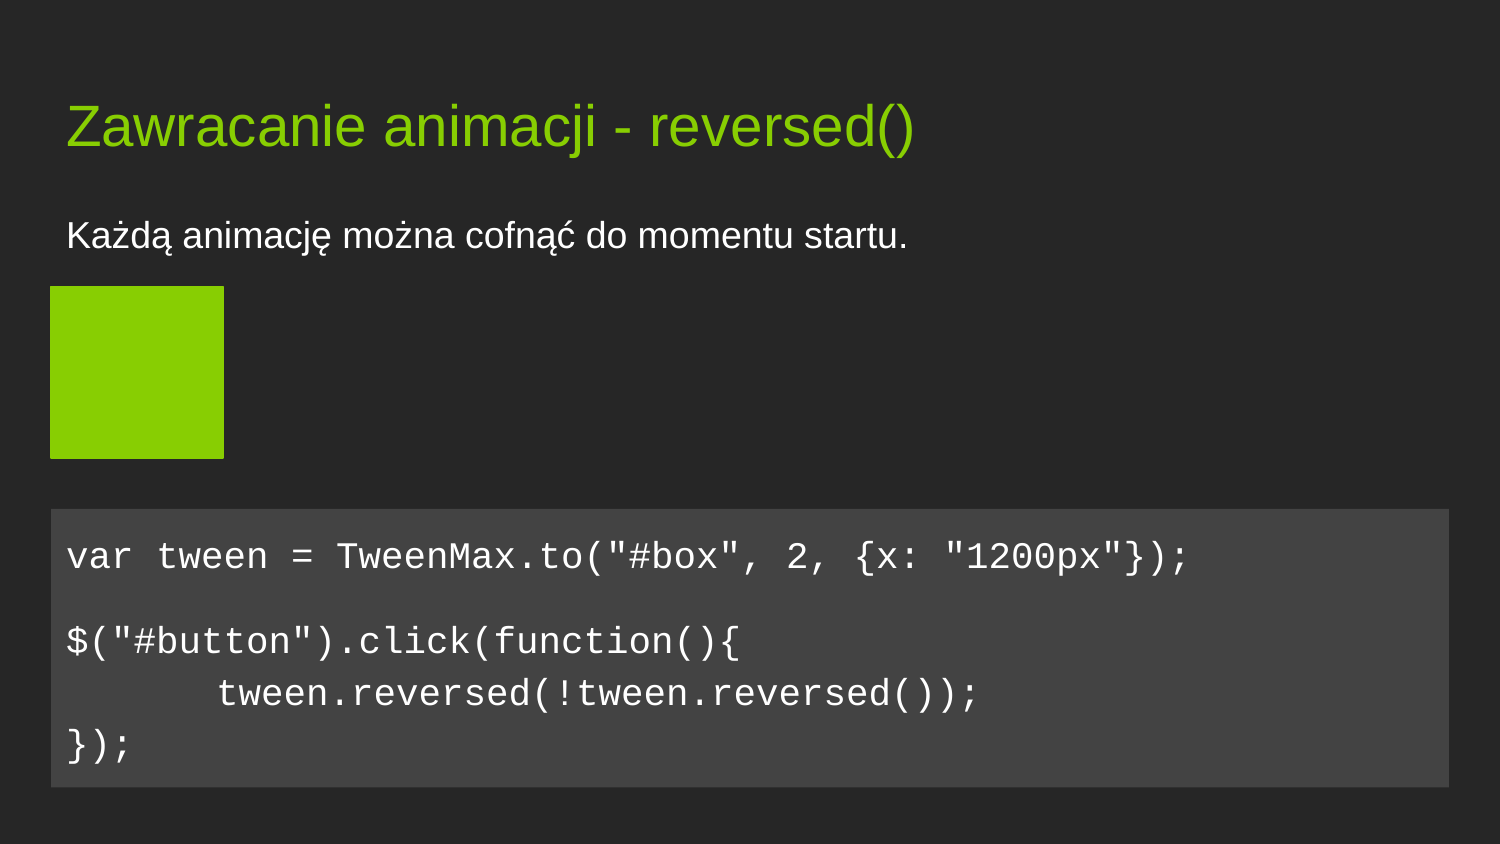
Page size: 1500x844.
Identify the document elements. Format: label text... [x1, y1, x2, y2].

text_box [51, 286, 223, 458]
title Zawracanie animacji - reversed() [51, 72, 1449, 167]
list var tween = TweenMax.to("#box", 2, {x: "1200px"}); $("#button").click(function(){ tween.reversed(!tween.reversed()); }); [51, 508, 1449, 788]
list Każdą animację można cofnąć do momentu startu. [51, 189, 1449, 508]
